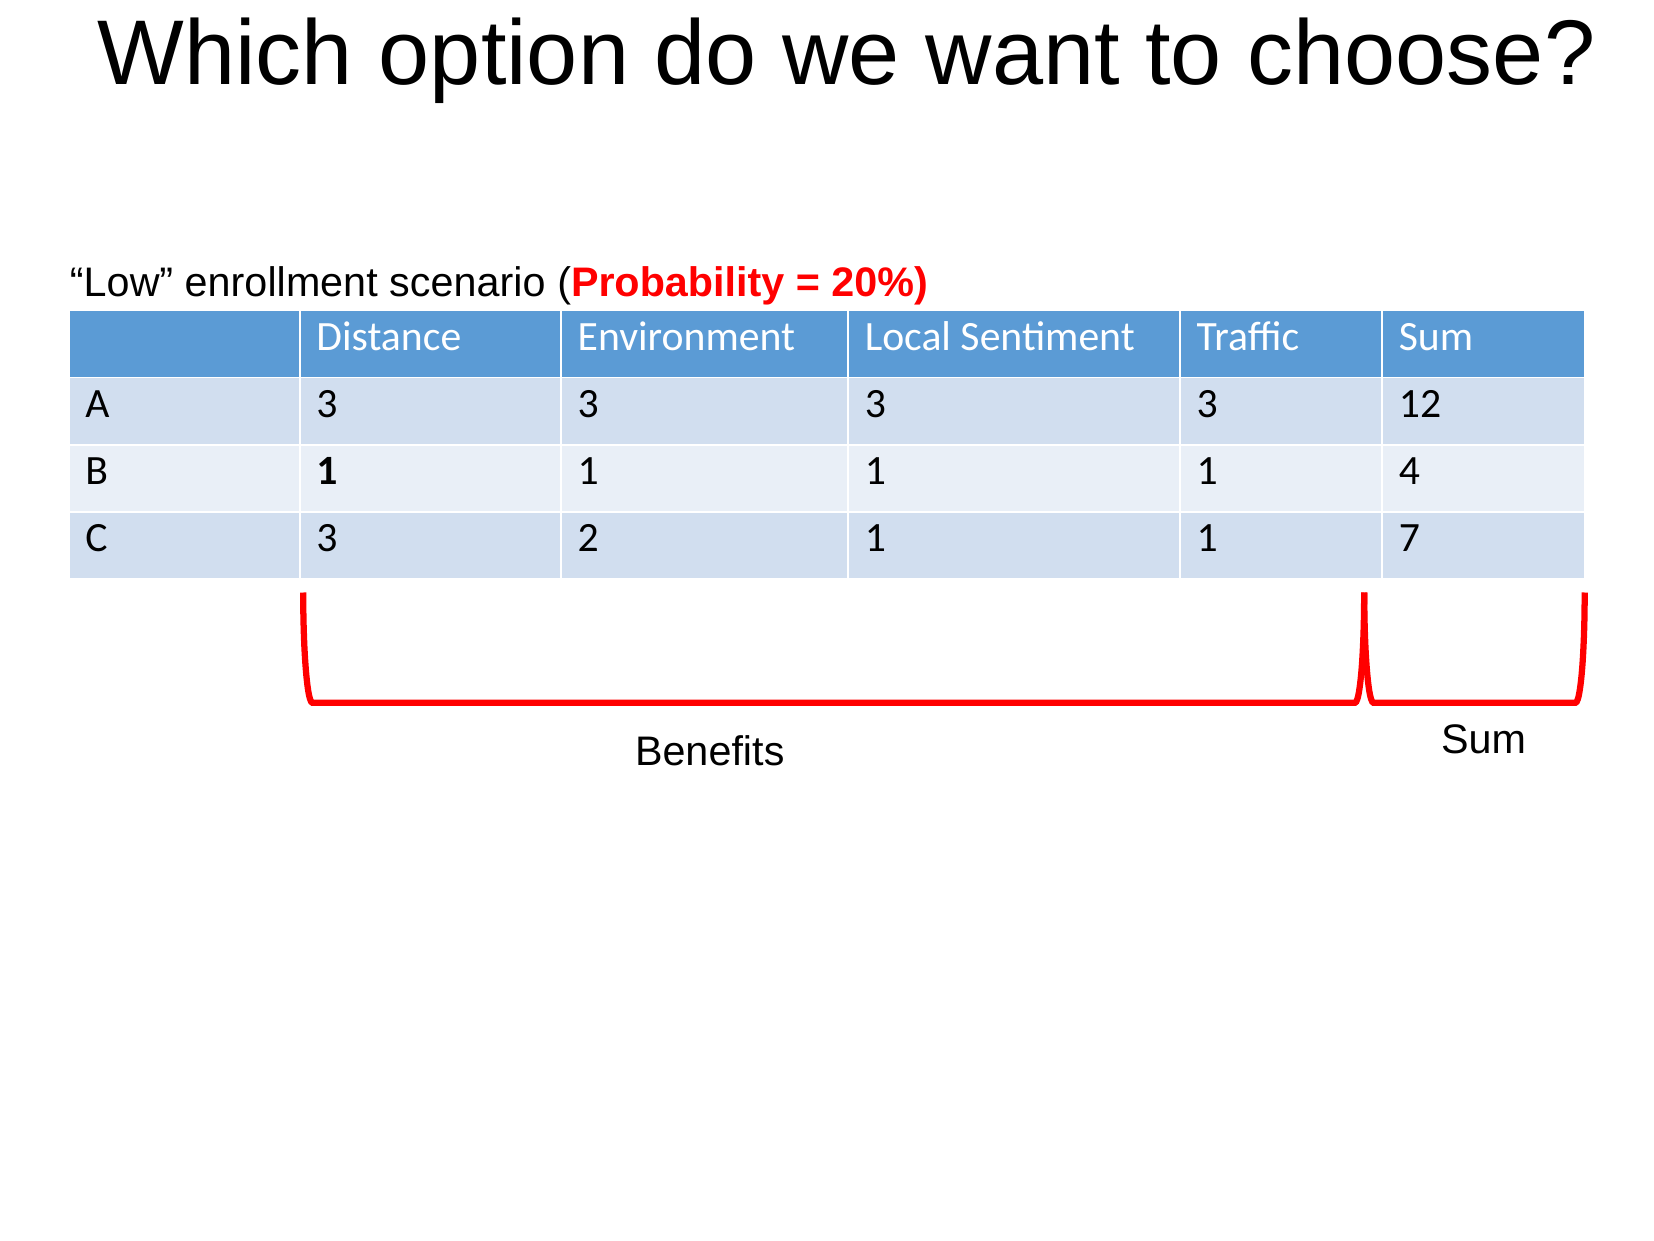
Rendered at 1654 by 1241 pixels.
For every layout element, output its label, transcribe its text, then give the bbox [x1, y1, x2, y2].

table_header Local Sentiment [849, 311, 1179, 377]
table_cell 1 [1181, 513, 1381, 578]
table_cell B [70, 446, 299, 511]
table_cell 1 [849, 446, 1179, 511]
table_cell 1 [1181, 446, 1381, 511]
table_header [70, 313, 299, 377]
table_cell 7 [1383, 513, 1584, 578]
table_cell 1 [301, 446, 560, 511]
table_cell 3 [849, 378, 1179, 444]
table_cell 3 [301, 378, 560, 444]
table_cell 2 [562, 513, 847, 578]
table_cell 1 [849, 513, 1179, 578]
table_cell 12 [1383, 378, 1584, 444]
table_header Distance [301, 313, 560, 377]
table_header Sum [1383, 311, 1584, 377]
table_cell A [70, 378, 299, 444]
text_box Sum [1426, 704, 1640, 770]
text_box Benefits [620, 716, 1213, 781]
table_cell 3 [562, 378, 847, 444]
table_cell C [70, 513, 299, 578]
text_box “Low” enrollment scenario (Probability = 20%) [55, 247, 1130, 313]
table_header Traffic [1181, 311, 1381, 377]
table_header Environment [562, 313, 847, 377]
table_cell 3 [301, 513, 560, 578]
text_box [302, 592, 1364, 704]
text_box [1363, 592, 1586, 704]
table_cell 3 [1181, 378, 1381, 444]
table_cell 4 [1383, 446, 1584, 511]
title Which option do we want to choose? [0, 0, 1654, 152]
table_cell 1 [562, 446, 847, 511]
